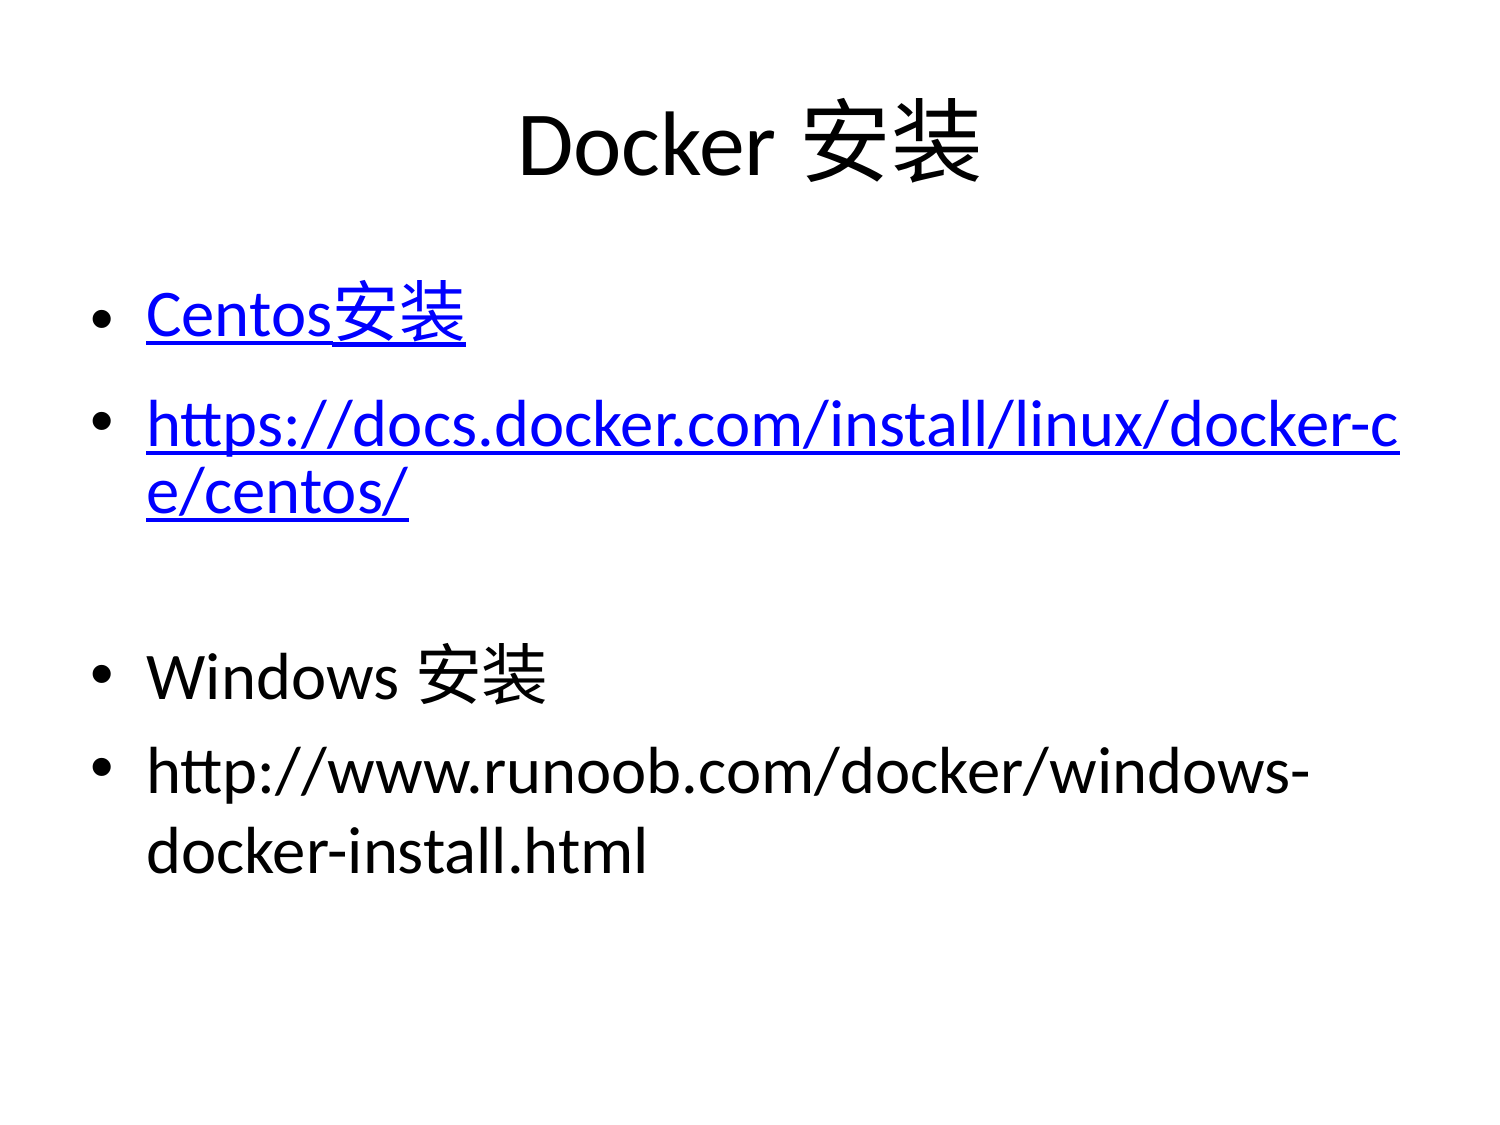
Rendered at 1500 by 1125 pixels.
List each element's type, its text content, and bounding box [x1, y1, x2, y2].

list Centos安装 https://docs.docker.com/install/linux/docker-ce/centos/ Windows安装 http://www.runoob.com/docker/windows-docker-install.html [75, 262, 1425, 1005]
title Docker安装 [75, 45, 1425, 233]
